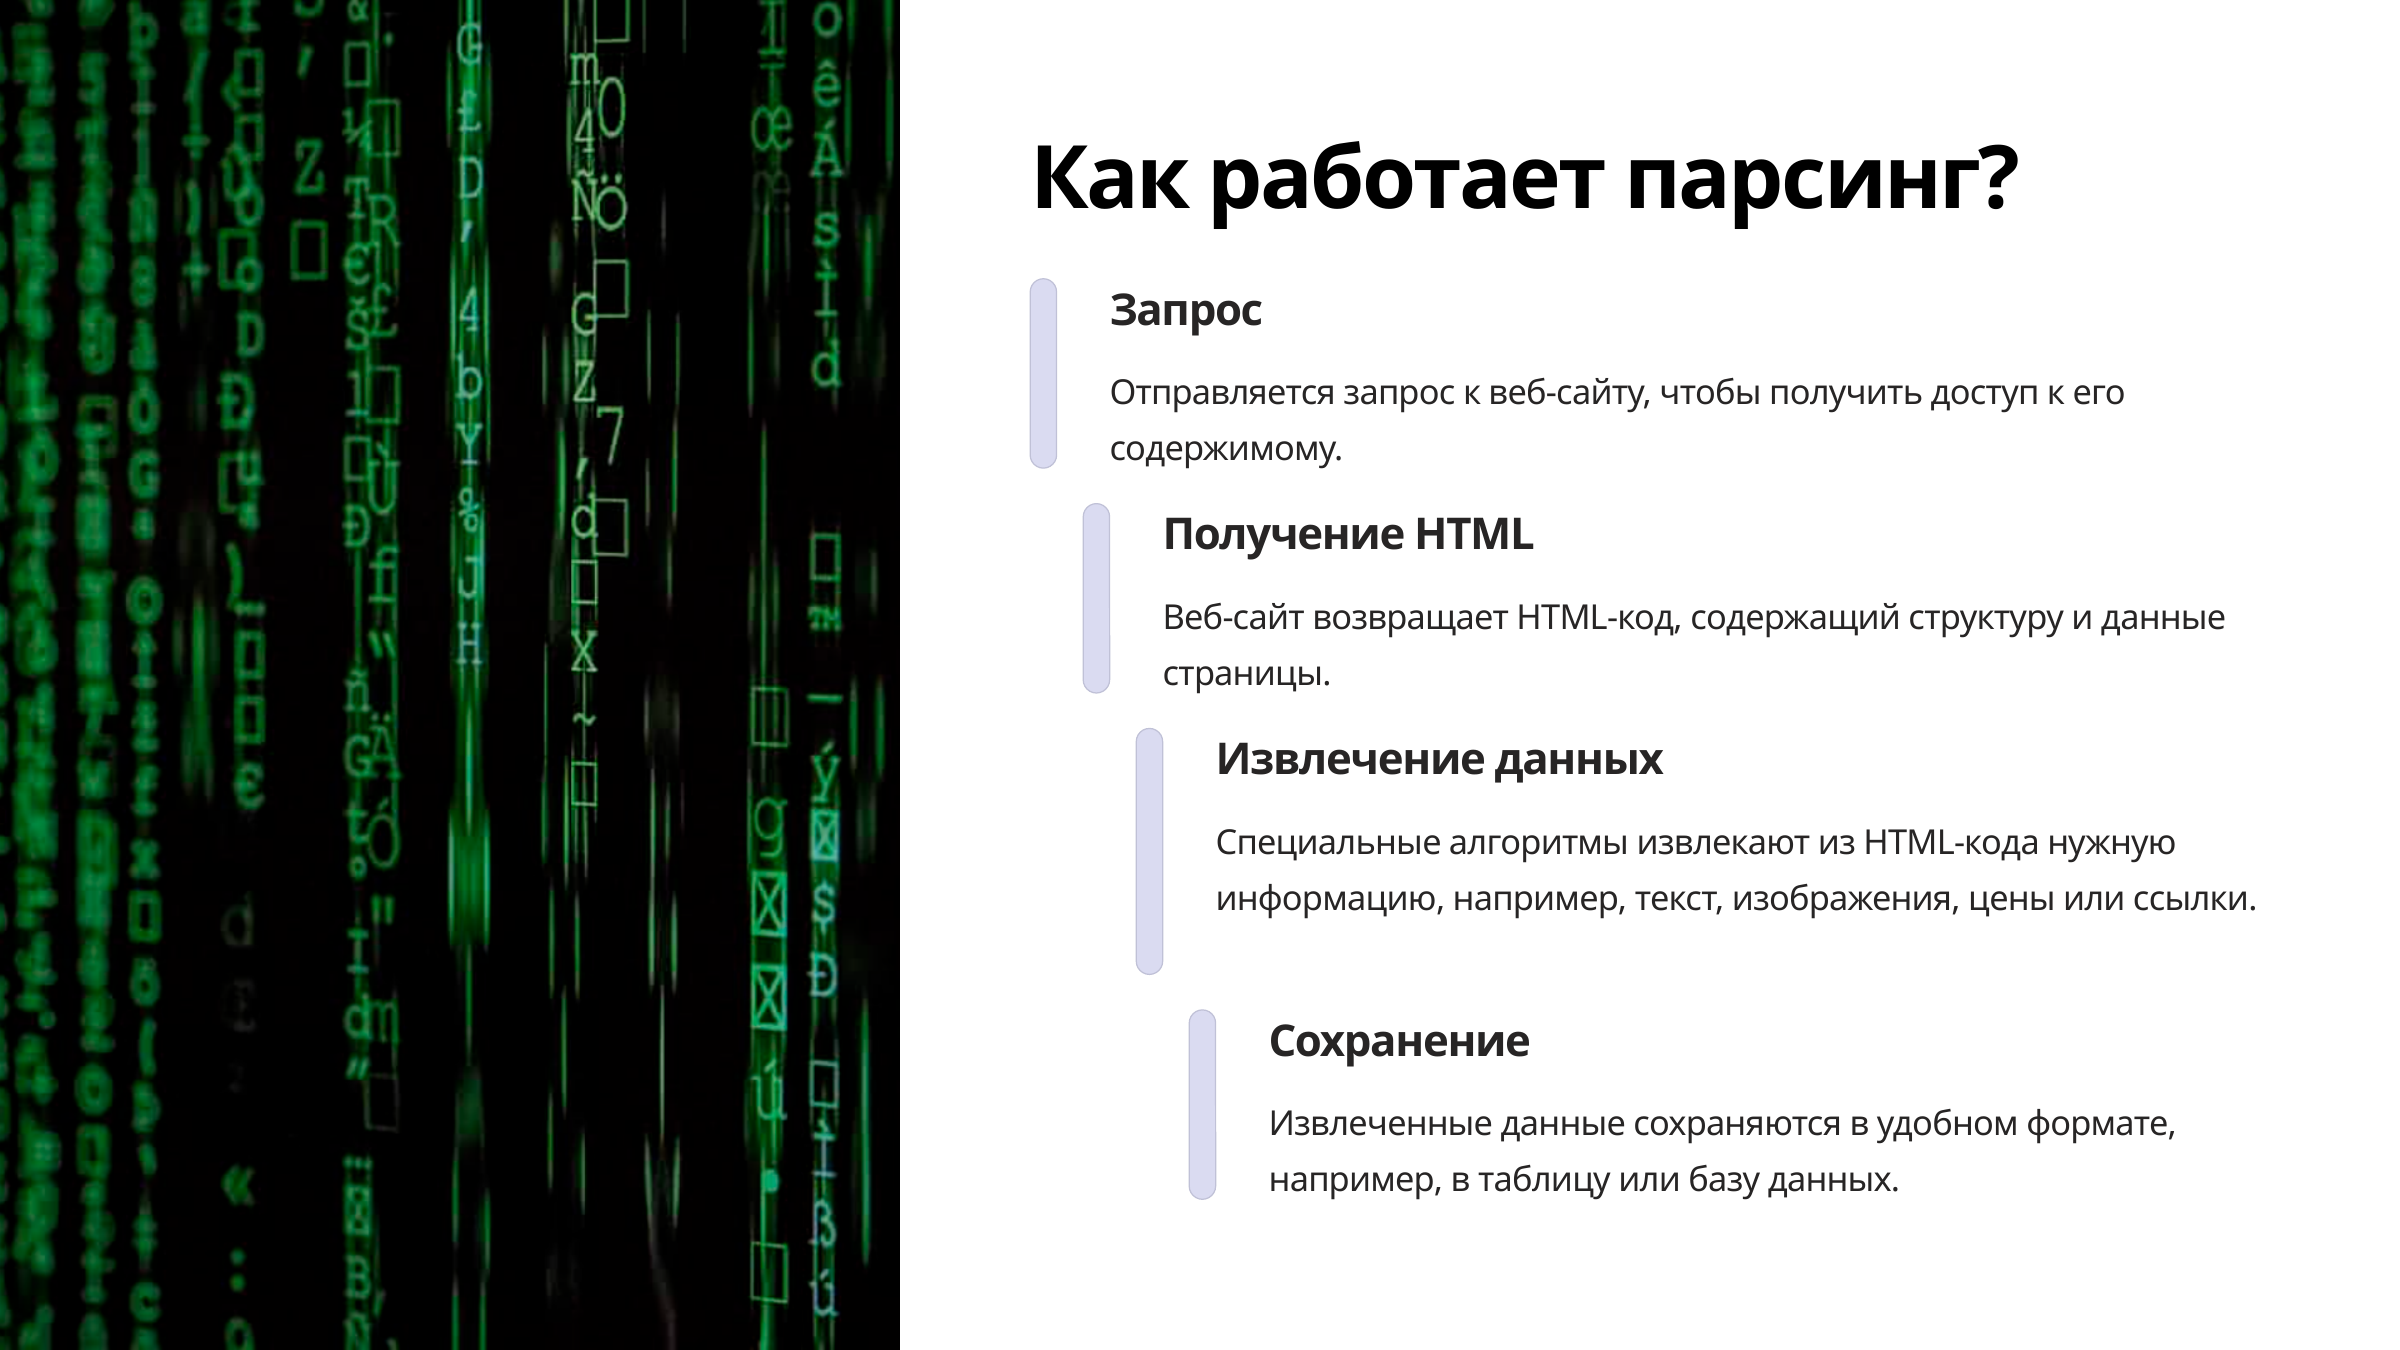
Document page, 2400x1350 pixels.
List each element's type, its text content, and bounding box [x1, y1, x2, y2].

text_box Как работает парсинг? [1030, 115, 2004, 226]
text_box [1030, 278, 1057, 469]
text_box Извлеченные данные сохраняются в удобном формате, например, в таблицу или базу данных. [1268, 1086, 2270, 1200]
text_box Специальные алгоритмы извлекают из HTML-кода нужную информацию, например, текст, изображения, цены или ссылки. [1215, 804, 2270, 975]
text_box Сохранение [1268, 1009, 1711, 1065]
text_box Получение HTML [1162, 503, 1605, 559]
text_box [1083, 503, 1110, 694]
text_box Отправляется запрос к веб-сайту, чтобы получить доступ к его содержимому. [1109, 355, 2270, 469]
text_box [1136, 728, 1163, 975]
text_box Веб-сайт возвращает HTML-код, содержащий структуру и данные страницы. [1162, 579, 2270, 693]
text_box Запрос [1109, 278, 1552, 334]
text_box [1189, 1009, 1216, 1200]
text_box Извлечение данных [1215, 728, 1658, 784]
picture [0, 0, 900, 1350]
